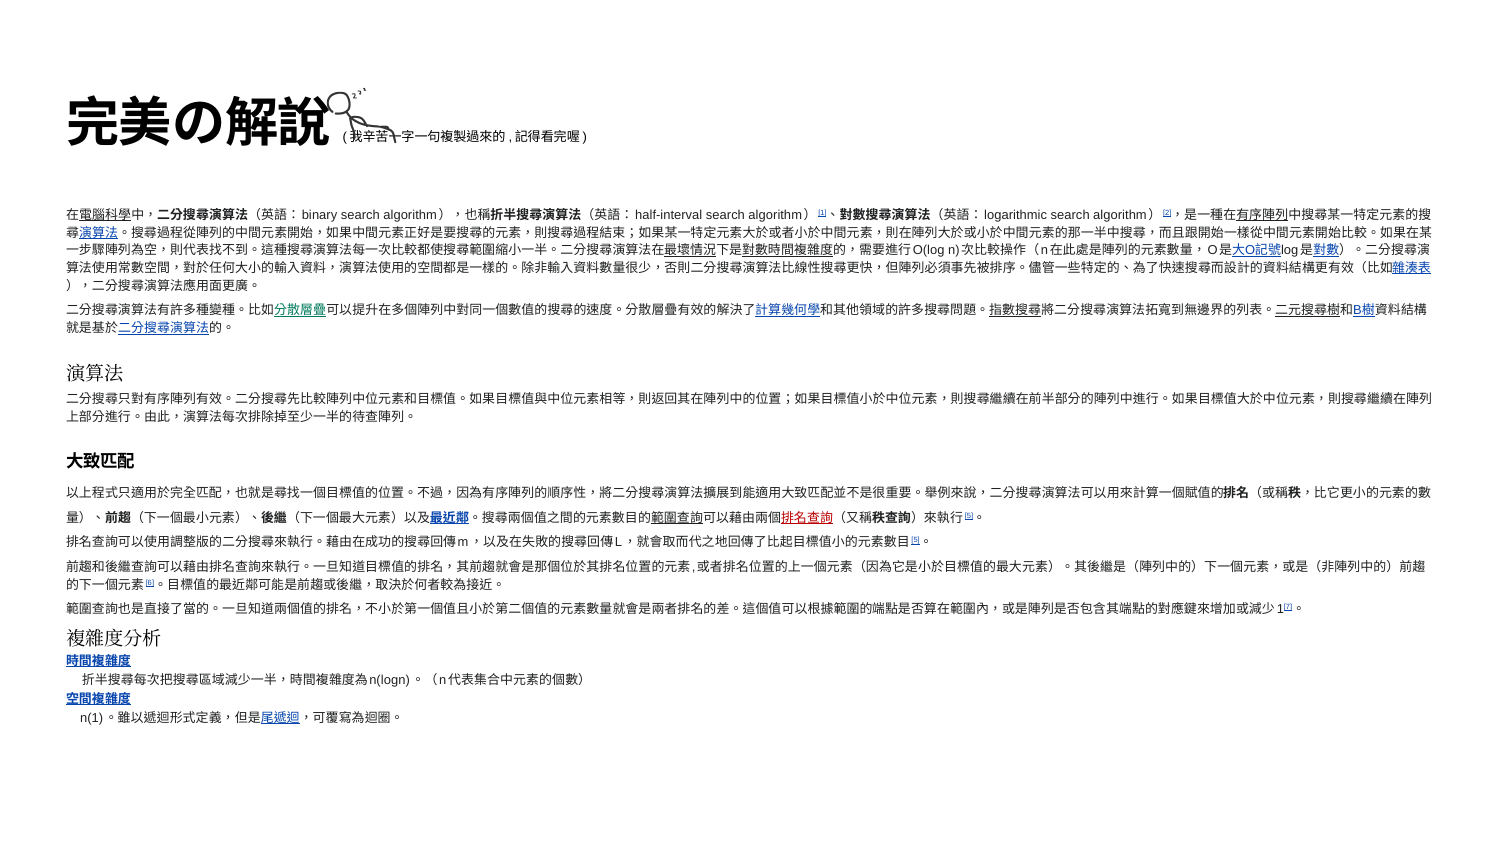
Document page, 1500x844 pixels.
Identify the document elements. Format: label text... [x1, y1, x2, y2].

title 完美の解說(我辛苦一字一句複製過來的,記得看完喔) [51, 72, 1449, 167]
picture [292, 56, 429, 160]
list 在電腦科學中，二分搜尋演算法（英語：binary search algorithm），也稱折半搜尋演算法（英語：half-interval search algorithm）[1]、對數搜尋演算法（英語：logarithmic search algorithm）[2]，是一種在有序陣列中搜尋某一特定元素的搜尋演算法。搜尋過程從陣列的中間元素開始，如果中間元素正好是要搜尋的元素，則搜尋過程結束；如果某一特定元素大於或者小於中間元素，則在陣列大於或小於中間元素的那一半中搜尋，而且跟開始一樣從中間元素開始比較。如果在某一步驟陣列為空，則代表找不到。這種搜尋演算法每一次比較都使搜尋範圍縮小一半。二分搜尋演算法在最壞情況下是對數時間複雜度的，需要進行O(log ⁡n)次比較操作（n在此處是陣列的元素數量，O是大O記號log是對數）。二分搜尋演算法使用常數空間，對於任何大小的輸入資料，演算法使用的空間都是一樣的。除非輸入資料數量很少，否則二分搜尋演算法比線性搜尋更快，但陣列必須事先被排序。儘管一些特定的、為了快速搜尋而設計的資料結構更有效（比如雜湊表），二分搜尋演算法應用面更廣。 二分搜尋演算法有許多種變種。比如分散層疊可以提升在多個陣列中對同一個數值的搜尋的速度。分散層疊有效的解決了計算幾何學和其他領域的許多搜尋問題。指數搜尋將二分搜尋演算法拓寬到無邊界的列表。二元搜尋樹和B樹資料結構就是基於二分搜尋演算法的。 演算法 二分搜尋只對有序陣列有效。二分搜尋先比較陣列中位元素和目標值。如果目標值與中位元素相等，則返回其在陣列中的位置；如果目標值小於中位元素，則搜尋繼續在前半部分的陣列中進行。如果目標值大於中位元素，則搜尋繼續在陣列上部分進行。由此，演算法每次排除掉至少一半的待查陣列。 大致匹配 以上程式只適用於完全匹配，也就是尋找一個目標值的位置。不過，因為有序陣列的順序性，將二分搜尋演算法擴展到能適用大致匹配並不是很重要。舉例來說，二分搜尋演算法可以用來計算一個賦值的排名（或稱秩，比它更小的元素的數量）、前趨（下一個最小元素）、後繼（下一個最大元素）以及最近鄰。搜尋兩個值之間的元素數目的範圍查詢可以藉由兩個排名查詢（又稱秩查詢）來執行[5]。 排名查詢可以使用調整版的二分搜尋來執行。藉由在成功的搜尋回傳m，以及在失敗的搜尋回傳L，就會取而代之地回傳了比起目標值小的元素數目[5]。 前趨和後繼查詢可以藉由排名查詢來執行。一旦知道目標值的排名，其前趨就會是那個位於其排名位置的元素,或者排名位置的上一個元素（因為它是小於目標值的最大元素）。其後繼是（陣列中的）下一個元素，或是（非陣列中的）前趨的下一個元素[6]。目標值的最近鄰可能是前趨或後繼，取決於何者較為接近。 範圍查詢也是直接了當的。一旦知道兩個值的排名，不小於第一個值且小於第二個值的元素數量就會是兩者排名的差。這個值可以根據範圍的端點是否算在範圍內，或是陣列是否包含其端點的對應鍵來增加或減少1[7]。 複雜度分析 時間複雜度 折半搜尋每次把搜尋區域減少一半，時間複雜度為n(log⁡n)。（n代表集合中元素的個數） 空間複雜度 n(1)。雖以遞迴形式定義，但是尾遞迴，可覆寫為迴圈。 [51, 189, 1449, 750]
